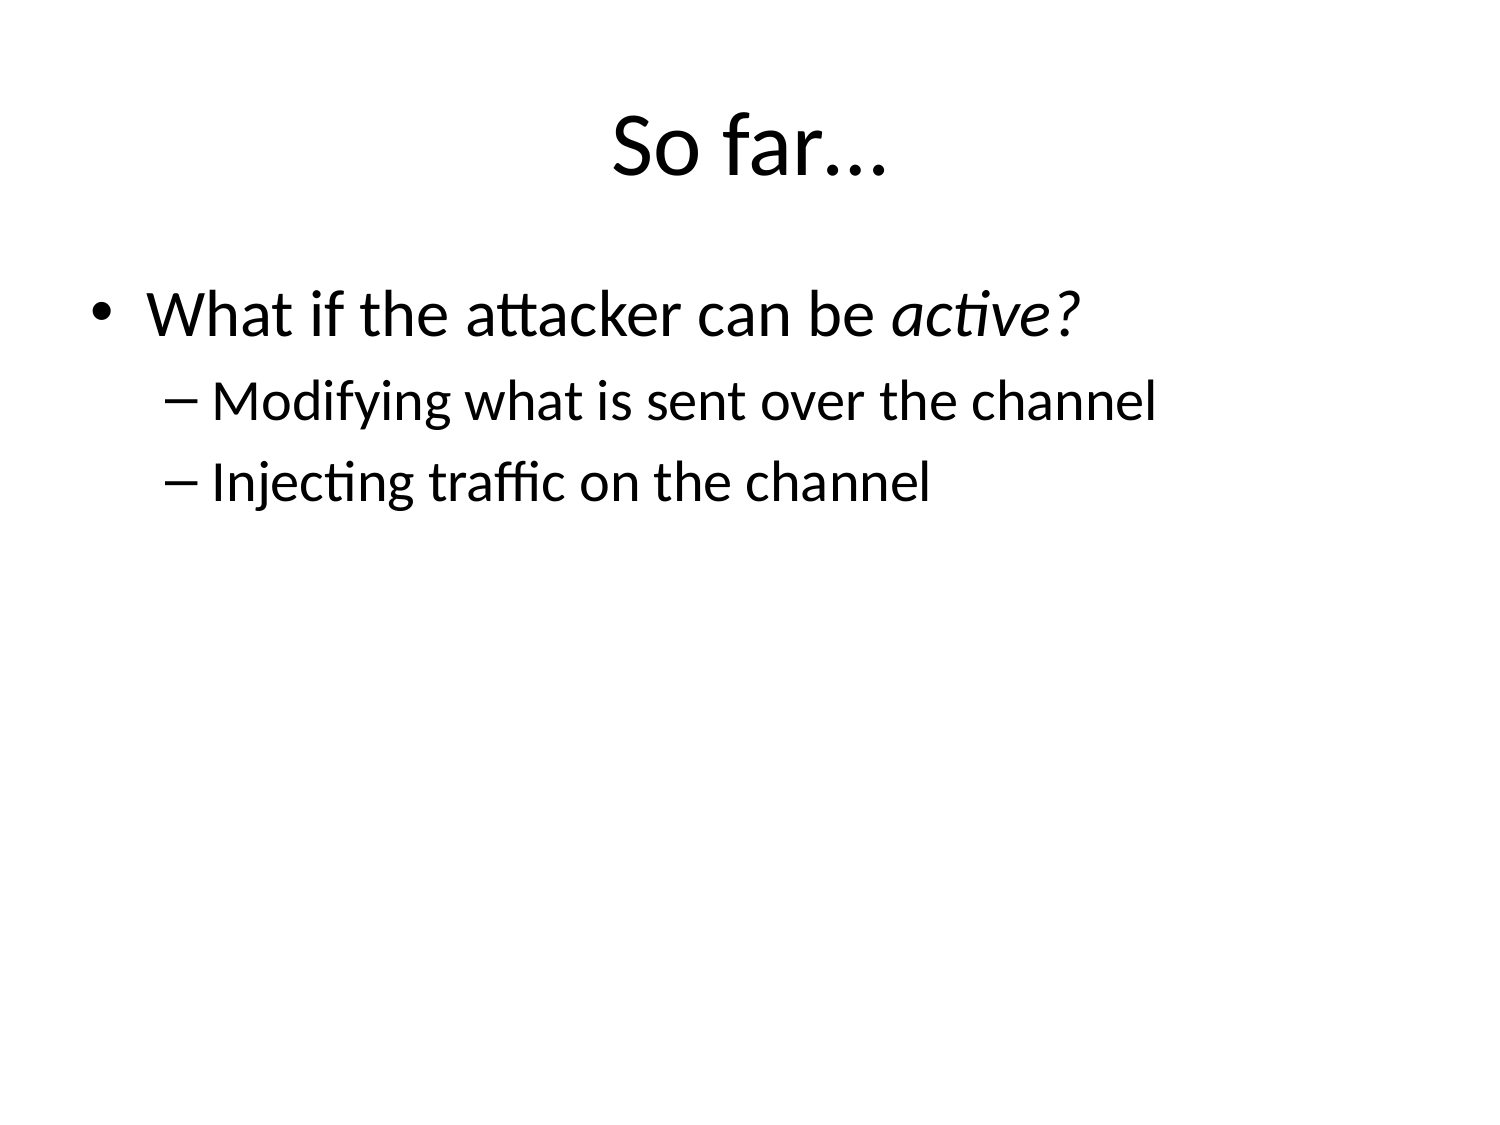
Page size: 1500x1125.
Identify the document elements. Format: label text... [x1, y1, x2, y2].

list What if the attacker can be active? Modifying what is sent over the channel Injecting traffic on the channel [75, 262, 1425, 1005]
title So far… [75, 45, 1425, 233]
